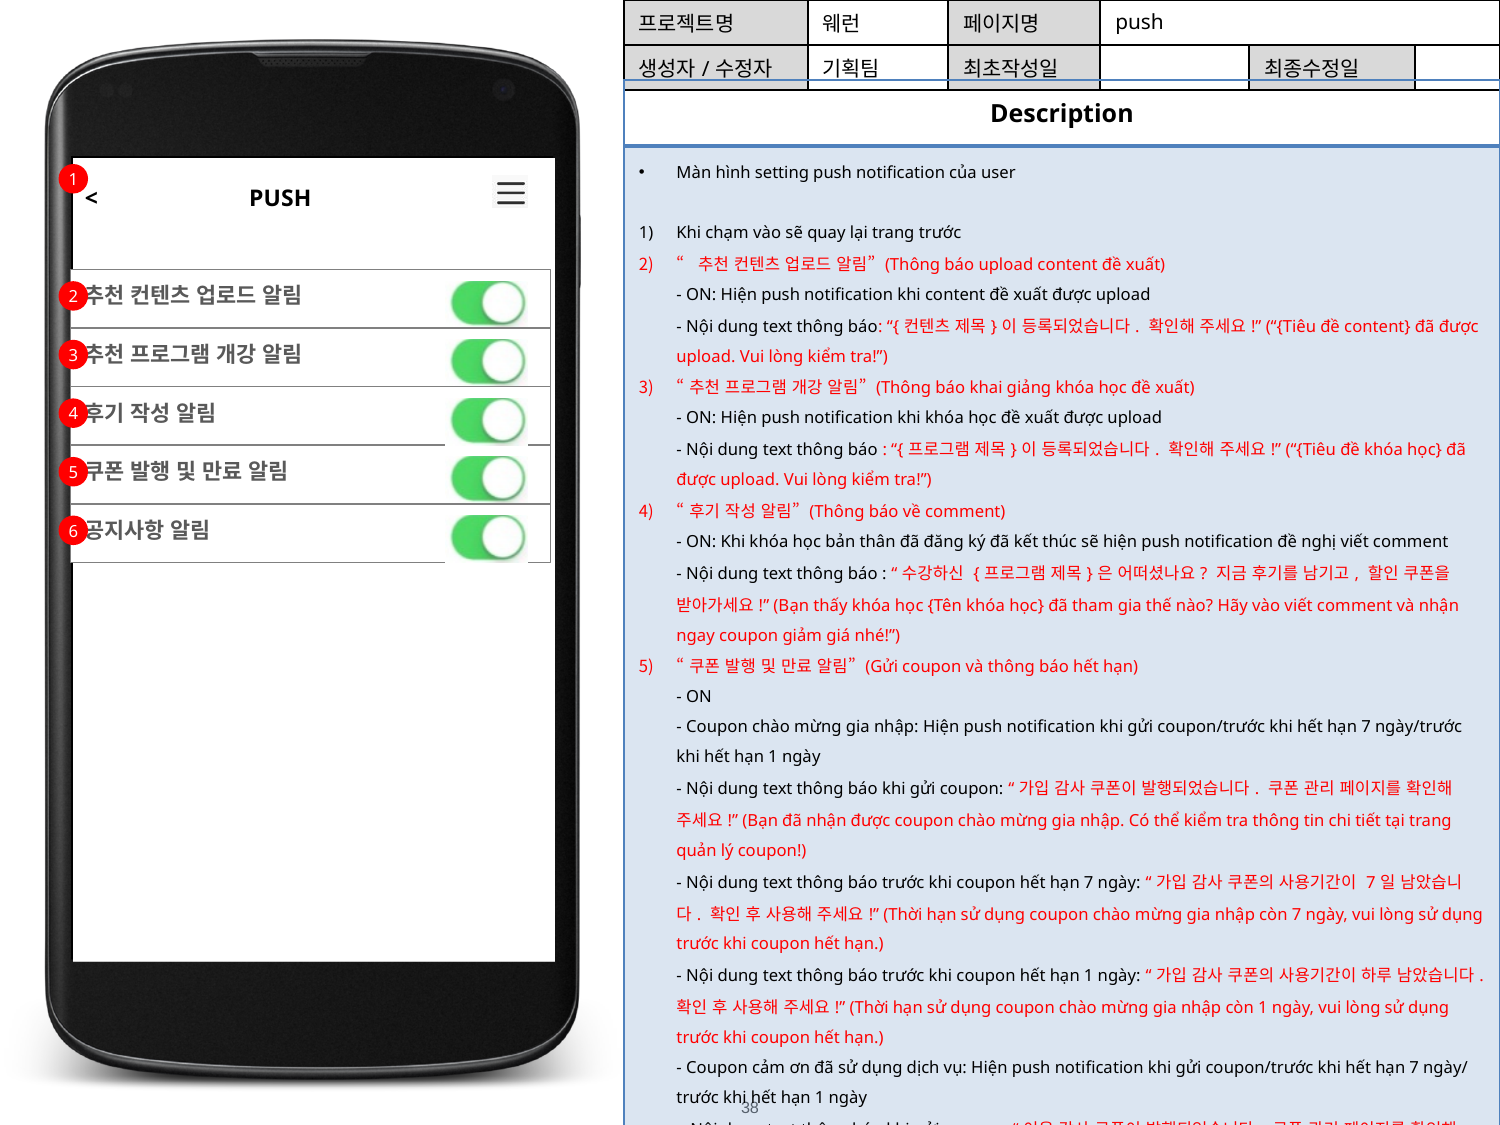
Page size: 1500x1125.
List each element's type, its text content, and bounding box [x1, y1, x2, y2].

text_box 3 [56, 337, 91, 372]
text_box 1 [56, 161, 91, 196]
text_box 2 [56, 279, 91, 313]
table_header Description [625, 81, 1499, 144]
text_box 후기 작성 알림 [70, 391, 434, 433]
table_cell 최종수정일 [1250, 46, 1414, 79]
text_box [526, 326, 553, 385]
text_box [523, 385, 553, 447]
table_cell 생성자/수정자 [625, 46, 807, 79]
text_box 4 [56, 396, 91, 430]
table_header 프로젝트명 [625, 1, 807, 44]
text_box < [70, 175, 234, 218]
text_box 추천 프로그램 개강 알림 [70, 333, 434, 375]
table_header 페이지명 [949, 1, 1099, 44]
table_cell [1416, 46, 1499, 79]
table_header push [1101, 1, 1499, 44]
text_box [68, 162, 553, 225]
text_box [68, 385, 448, 447]
table_cell 기획팀 [809, 46, 947, 79]
text_box [68, 267, 553, 326]
text_box 쿠폰 발행 및 만료 알림 [70, 450, 434, 492]
table_cell [1101, 46, 1248, 79]
text_box 5 [56, 454, 91, 489]
table_cell Màn hình setting push notification của user Khi chạm vào sẽ quay lại trang trước “추천 컨텐츠 업로드 알림” (Thông báo upload content đề xuất) - ON: Hiện push notification khi content đề xuất được upload - Nội dung text thông báo: “{컨텐츠 제목}이 등록되었습니다. 확인해 주세요!” (“{Tiêu đề content} đã được upload. Vui lòng kiểm tra!”) “추천 프로그램 개강 알림” (Thông báo khai giảng khóa học đề xuất) - ON: Hiện push notification khi khóa học đề xuất được upload - Nội dung text thông báo : “{프로그램 제목}이 등록되었습니다. 확인해 주세요!” (“{Tiêu đề khóa học} đã được upload. Vui lòng kiểm tra!”) “후기 작성 알림” (Thông báo về comment) - ON: Khi khóa học bản thân đã đăng ký đã kết thúc sẽ hiện push notification đề nghị viết comment - Nội dung text thông báo : “수강하신 {프로그램 제목}은 어떠셨나요? 지금 후기를 남기고, 할인 쿠폰을 받아가세요!” (Bạn thấy khóa học {Tên khóa học} đã tham gia thế nào? Hãy vào viết comment và nhận ngay coupon giảm giá nhé!”) “쿠폰 발행 및 만료 알림” (Gửi coupon và thông báo hết hạn) - ON - Coupon chào mừng gia nhập: Hiện push notification khi gửi coupon/trước khi hết hạn 7 ngày/trước khi hết hạn 1 ngày - Nội dung text thông báo khi gửi coupon: “가입 감사 쿠폰이 발행되었습니다. 쿠폰 관리 페이지를 확인해 주세요!” (Bạn đã nhận được coupon chào mừng gia nhập. Có thể kiểm tra thông tin chi tiết tại trang quản lý coupon!) - Nội dung text thông báo trước khi coupon hết hạn 7 ngày: “가입 감사 쿠폰의 사용기간이 7일 남았습니다. 확인 후 사용해 주세요!” (Thời hạn sử dụng coupon chào mừng gia nhập còn 7 ngày, vui lòng sử dụng trước khi coupon hết hạn.) - Nội dung text thông báo trước khi coupon hết hạn 1 ngày: “가입 감사 쿠폰의 사용기간이 하루 남았습니다. 확인 후 사용해 주세요!” (Thời hạn sử dụng coupon chào mừng gia nhập còn 1 ngày, vui lòng sử dụng trước khi coupon hết hạn.) - Coupon cảm ơn đã sử dụng dịch vụ: Hiện push notification khi gửi coupon/trước khi hết hạn 7 ngày/trước khi hết hạn 1 ngày - Nội dung text thông báo khi gửi coupon: “이용 감사 쿠폰이 발행되었습니다. 쿠폰 관리 페이지를 확인해 주세요!” - Nội dung text thông báo trước khi coupon hết hạn 7 ngày: “이용 감사 쿠폰의 사용기간이 7일 남았습니다. 확인 후 사용해 주세요!” - Nội dung text thông báo trước khi coupon hết hạn 1 ngày: “이용 감사 쿠폰의 사용기간이 하루 남았습니다. 확인 후 사용해 주세요!” - Coupon cảm ơn đã đánh giá khóa học: Hiện push notification khi gửi coupon/trước khi hết hạn 7 ngày/trước khi hết hạn 1 ngày - Nội dung text thông báo khi gửi coupon: “후기 감사 쿠폰이 발행되었습니다. 쿠폰 관리 페이지를 확인해 주세요!” - Nội dung text thông báo trước khi coupon hết hạn 7 ngày: “후기 감사 쿠폰의 사용기간이 7일 남았습니다. 확인 후 사용해 주세요!” - Nội dung text thông báo trước khi coupon hết hạn 1 ngày: “후기 감사 쿠폰의 사용기간이 하루 남았습니다. 확인 후 사용해 주세요!” “공지사항 알림” (Thông báo khi có thông báo được đăng) - ON: Hiện push notification khi Admin upload thông báo (chỉ hiện với những bài viết được check vào mục hiện push notification trên trang Admin) - Nội dung text thông báo : “중요 공지사항이 등록되었습니다. 꼭 확인해 주세요.” (Có thông báo quan trọng đã được đăng, vui lòng kiểm tra ngay.) 모든 푸시알림은 “ON”이 기본 설정 사용자가 “OFF”로 설정한 푸시알림은 알림을 해제함 휴대폰 화면이 꺼진 상태에서도 푸시 알람 [625, 148, 1499, 1125]
table_header 웨런 [809, 1, 947, 44]
text_box [68, 326, 445, 385]
text_box 6 [56, 513, 91, 548]
picture [0, 0, 623, 1125]
text_box [68, 502, 553, 564]
table_cell 최초작성일 [949, 46, 1099, 79]
text_box 추천 컨텐츠 업로드 알림 [70, 274, 434, 316]
text_box 공지사항 알림 [70, 509, 434, 550]
text_box PUSH [234, 175, 481, 218]
text_box [68, 447, 445, 502]
text_box [526, 447, 553, 502]
